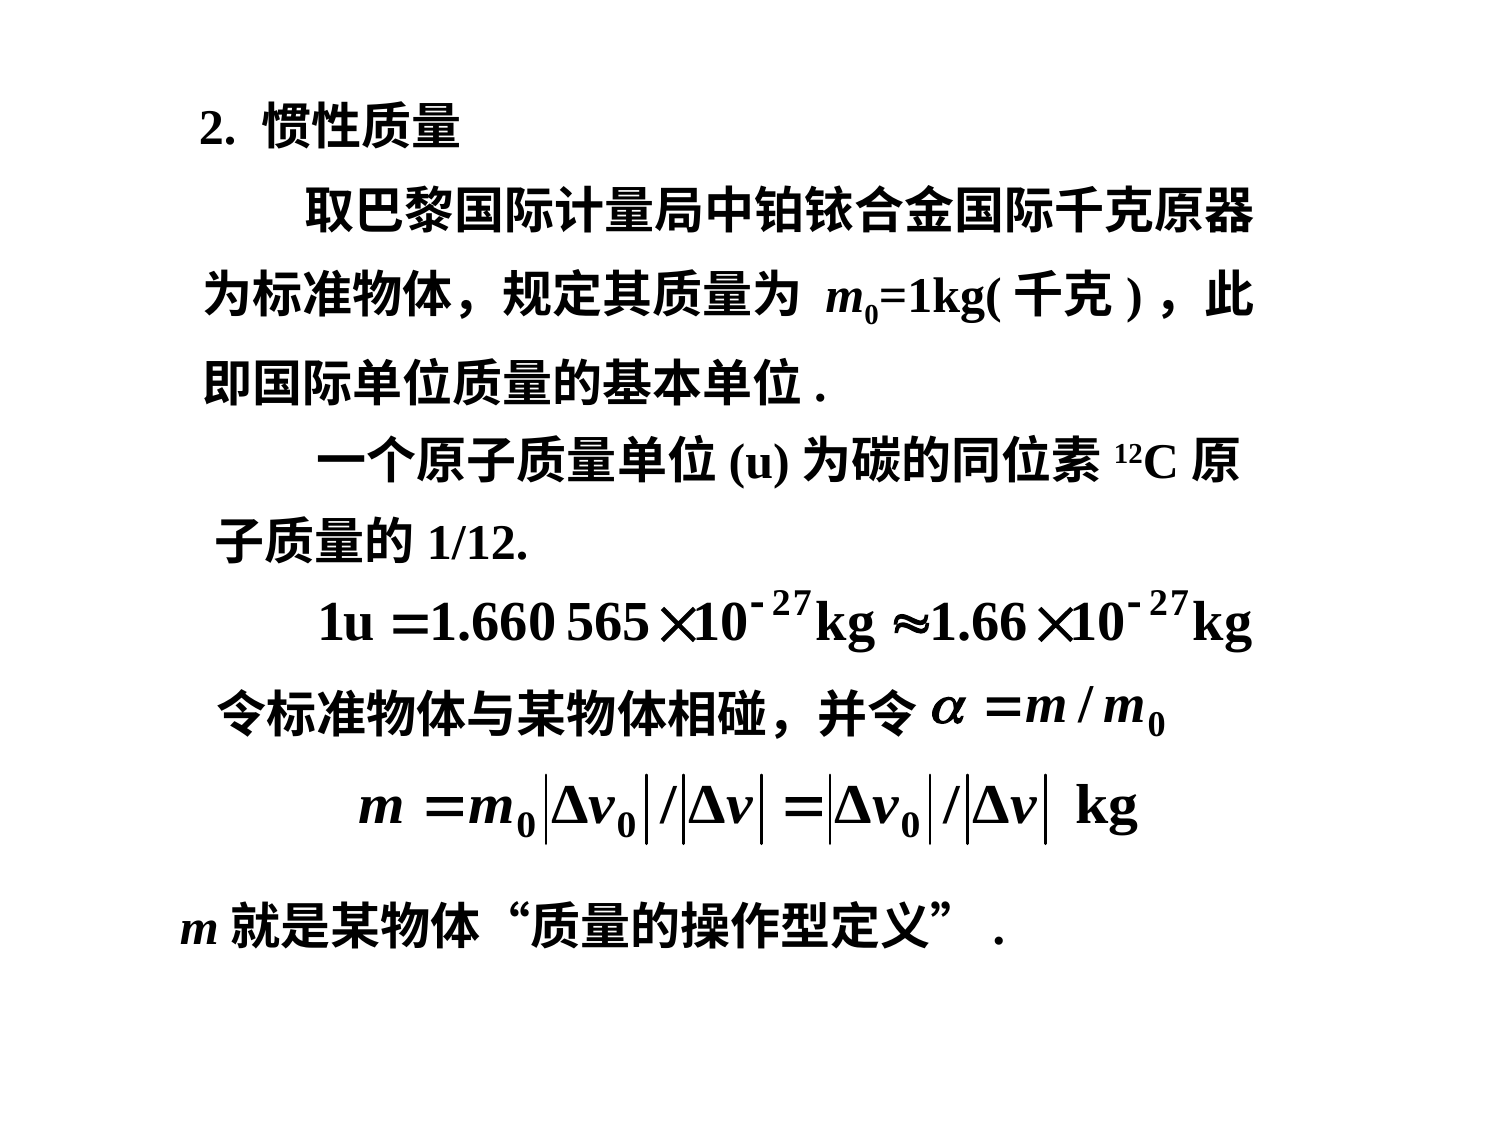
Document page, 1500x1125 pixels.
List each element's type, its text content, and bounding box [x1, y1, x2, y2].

text_box 取巴黎国际计量局中铂铱合金国际千克原器为标准物体，规定其质量为 m0=1kg(千克)，此即国际单位质量的基本单位. [187, 149, 1313, 419]
text_box 一个原子质量单位(u)为碳的同位素12C原子质量的1/12. [200, 399, 1275, 577]
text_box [924, 667, 1176, 751]
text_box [312, 574, 1263, 665]
text_box m就是某物体“质量的操作型定义”. [165, 887, 1033, 963]
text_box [349, 762, 1151, 857]
text_box 令标准物体与某物体相碰，并令 [202, 674, 919, 750]
text_box 2. 惯性质量 [184, 87, 510, 163]
